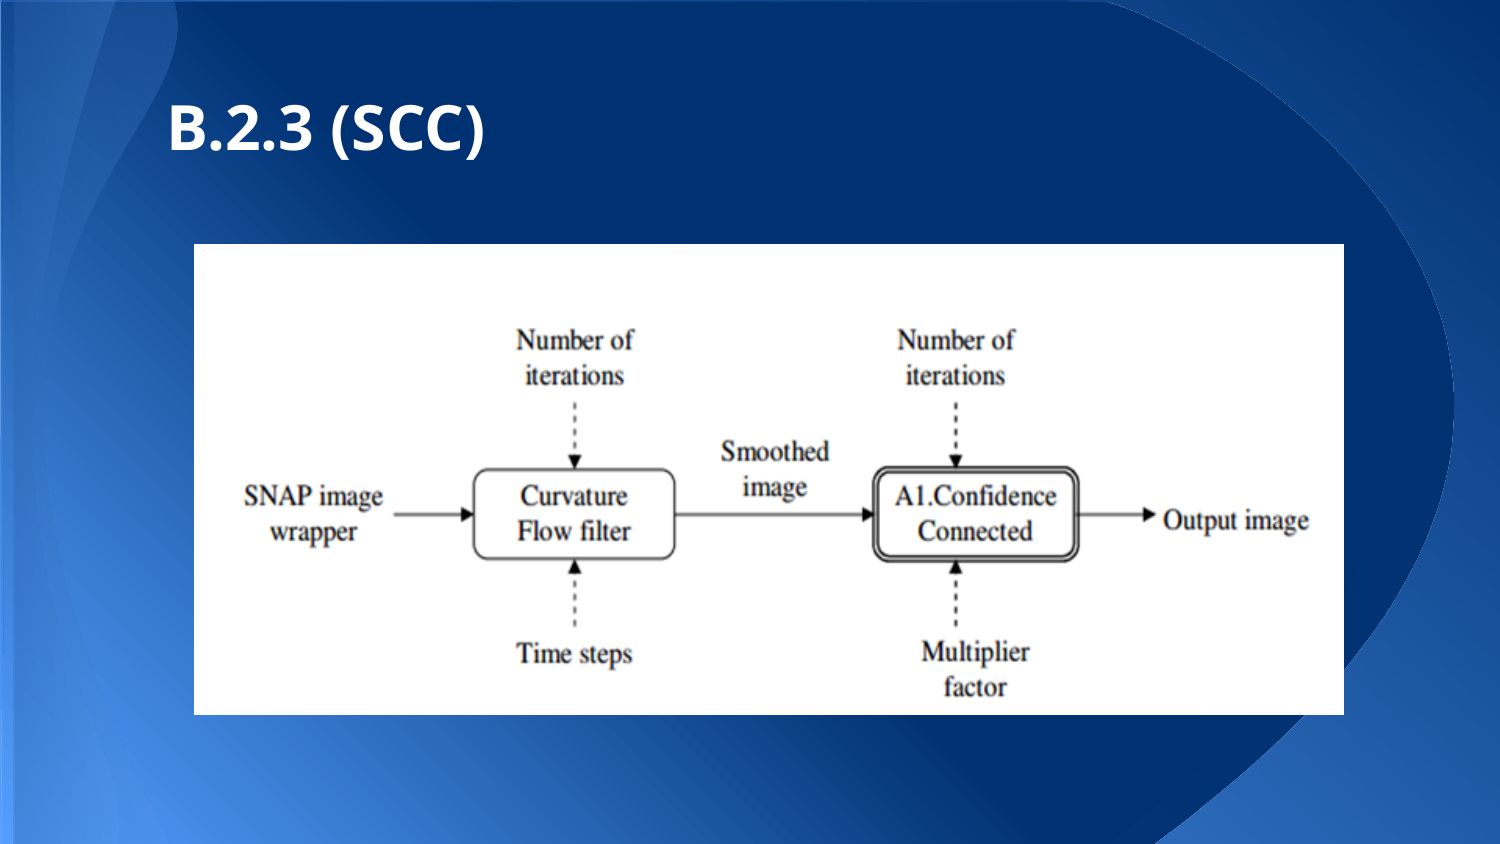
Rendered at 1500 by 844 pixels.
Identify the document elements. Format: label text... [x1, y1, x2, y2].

title B.2.3 (SCC) [100, 73, 625, 178]
picture [193, 243, 1345, 715]
